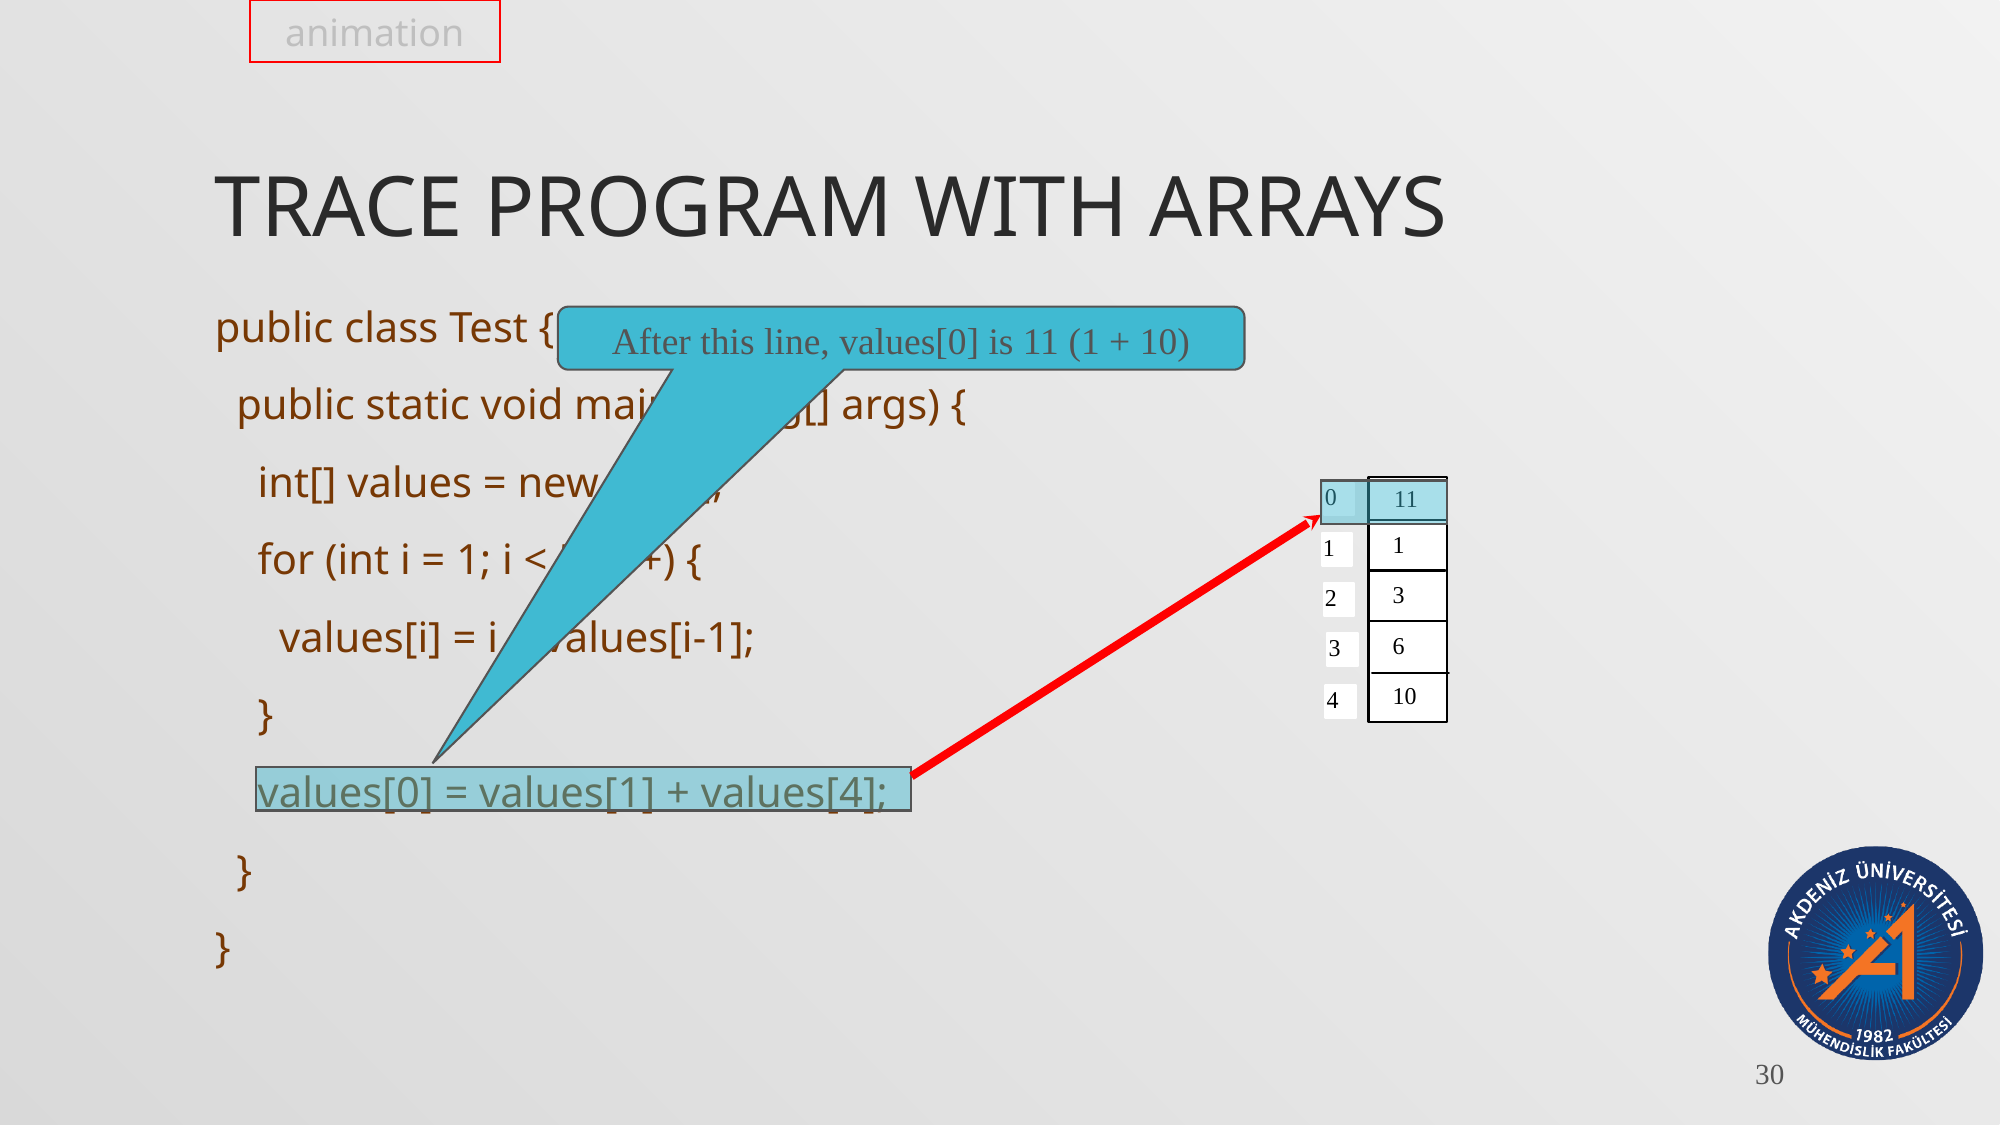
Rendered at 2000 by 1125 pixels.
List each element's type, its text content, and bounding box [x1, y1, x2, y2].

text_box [1207, 335, 1584, 739]
text_box After this line, values[0] is 11 (1 + 10) [432, 306, 1245, 764]
text_box animation [249, 0, 500, 63]
text_box [249, 383, 280, 460]
picture [1767, 843, 1985, 1061]
list public class Test { public static void main(String[] args) { int[] values = new int[5]; for (int i = 1; i < 5; i++) { values[i] = i + values[i-1]; } values[0] = values[1] + values[4]; } } [199, 302, 1800, 1016]
text_box [255, 766, 912, 811]
slide_number 30 [1612, 1057, 1800, 1088]
title Trace Program with Arrays [199, 45, 1800, 263]
